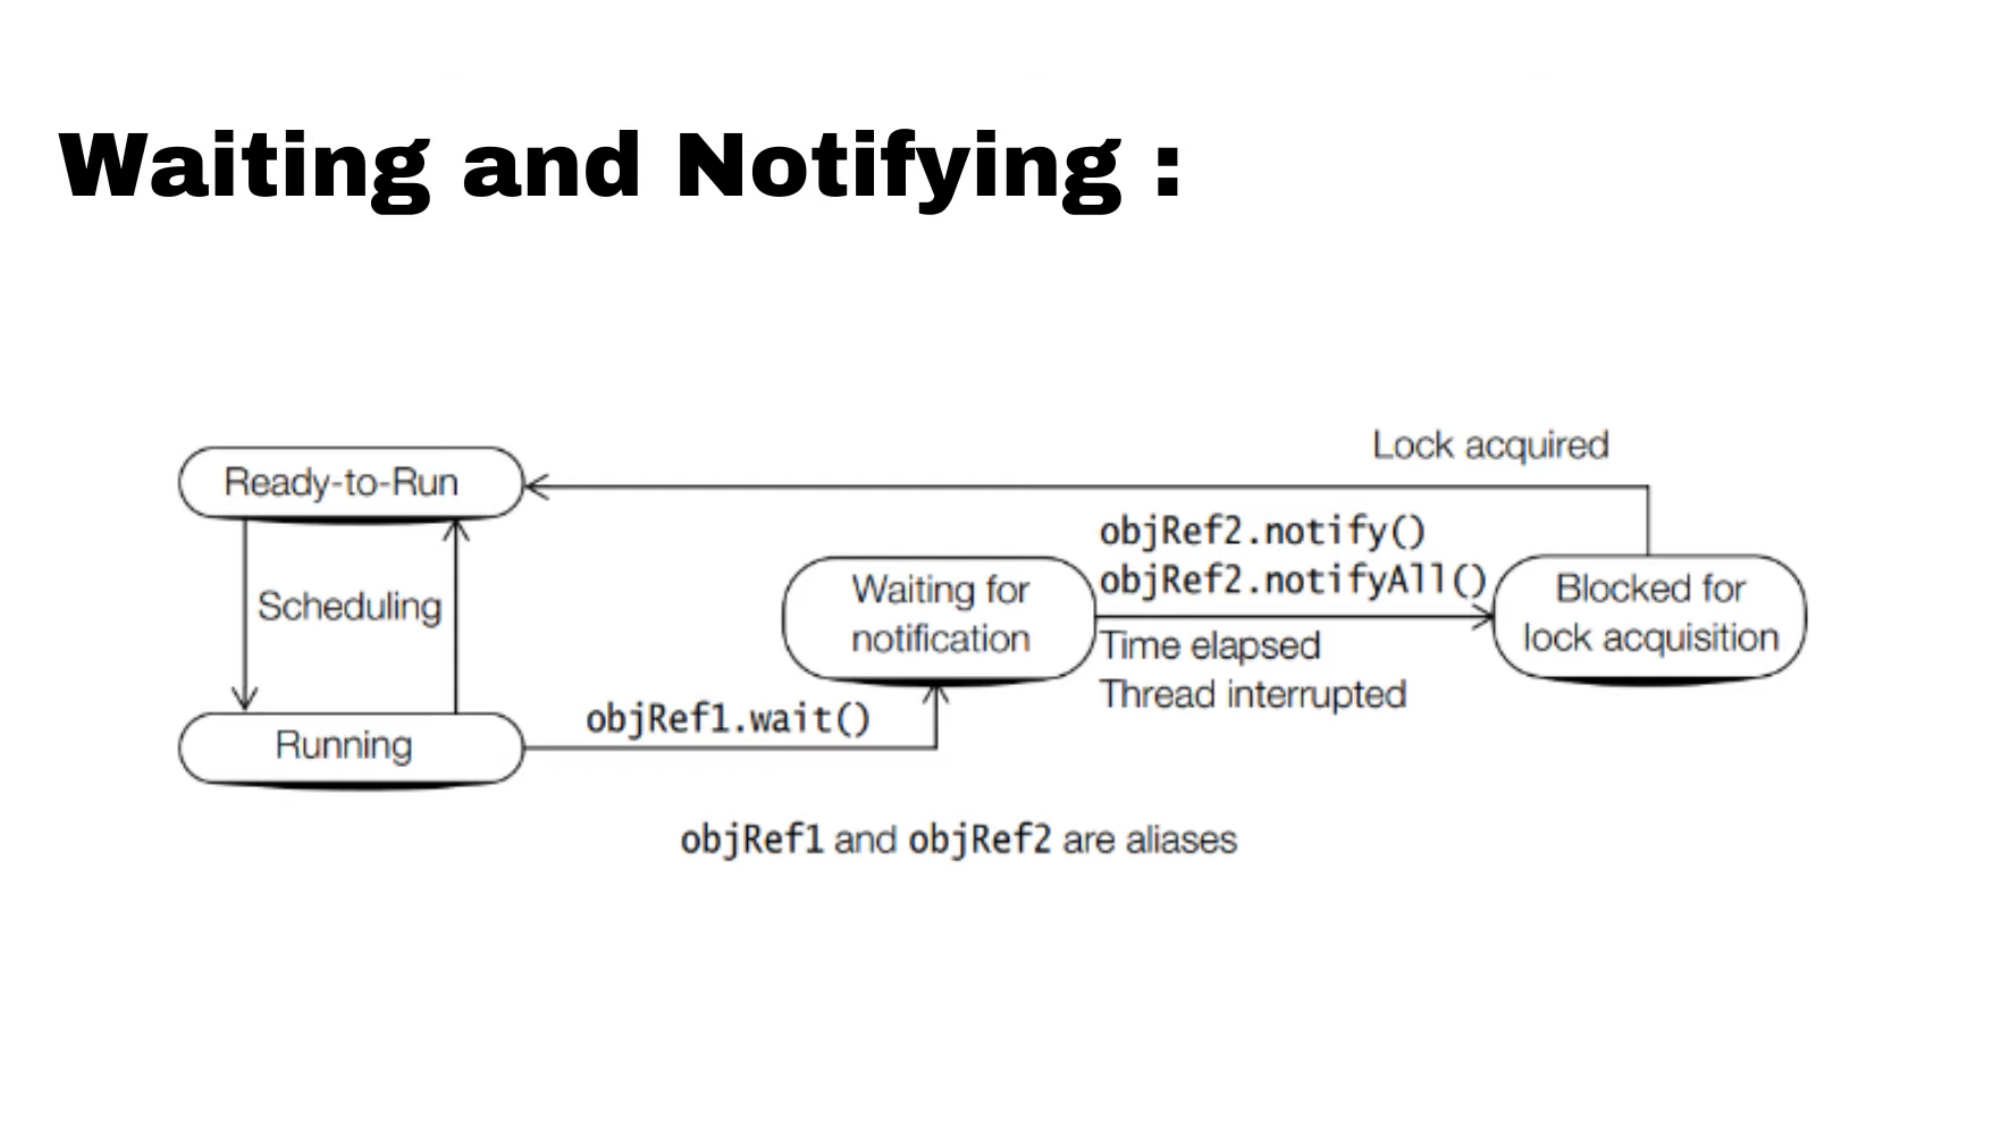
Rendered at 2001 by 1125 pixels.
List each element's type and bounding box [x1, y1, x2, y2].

picture [0, 72, 2000, 1053]
